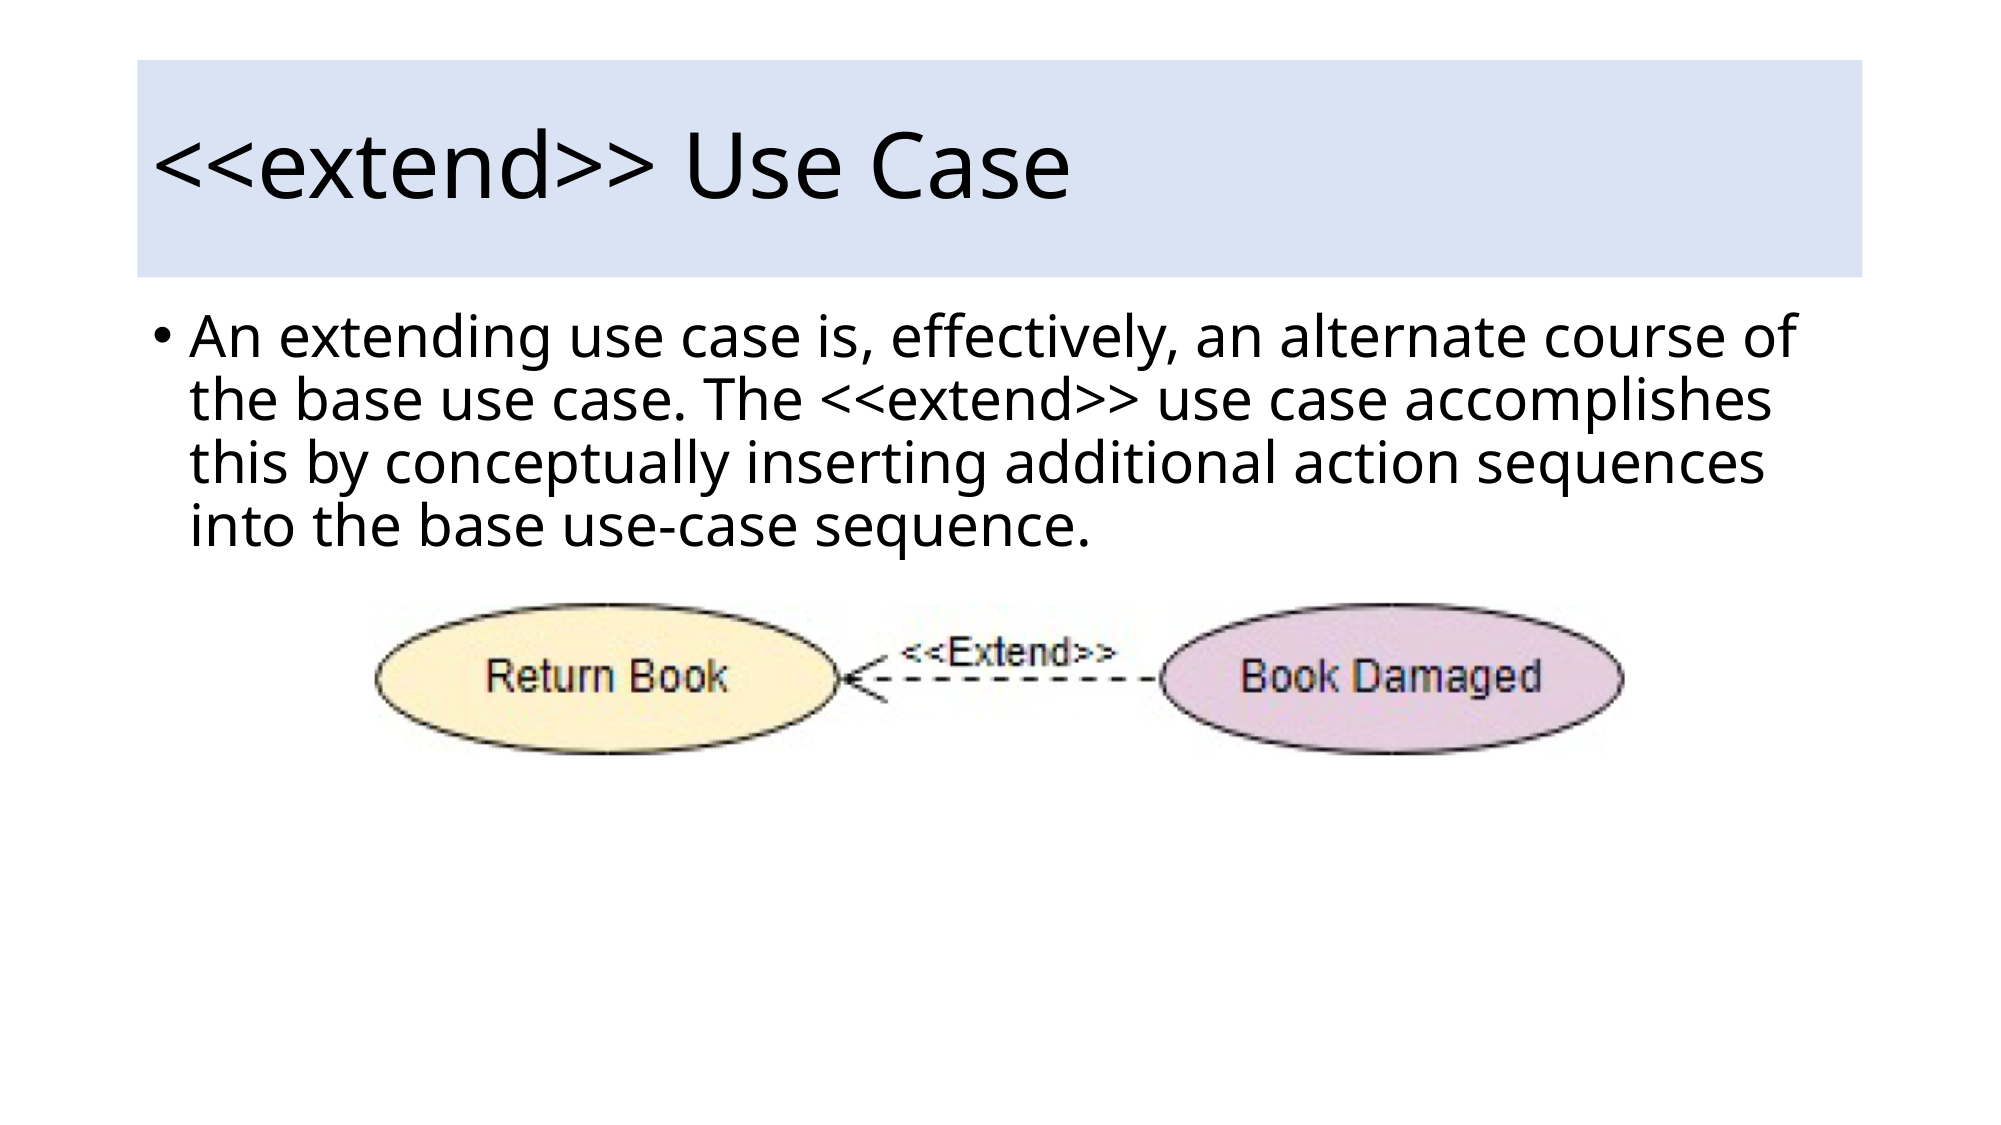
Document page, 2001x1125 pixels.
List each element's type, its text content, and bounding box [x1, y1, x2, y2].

list An extending use case is, effectively, an alternate course of the base use case. The <<extend>> use case accomplishes this by conceptually inserting additional action sequences into the base use-case sequence. [137, 299, 1863, 1014]
picture [361, 572, 1639, 779]
title <<extend>> Use Case [137, 59, 1863, 278]
